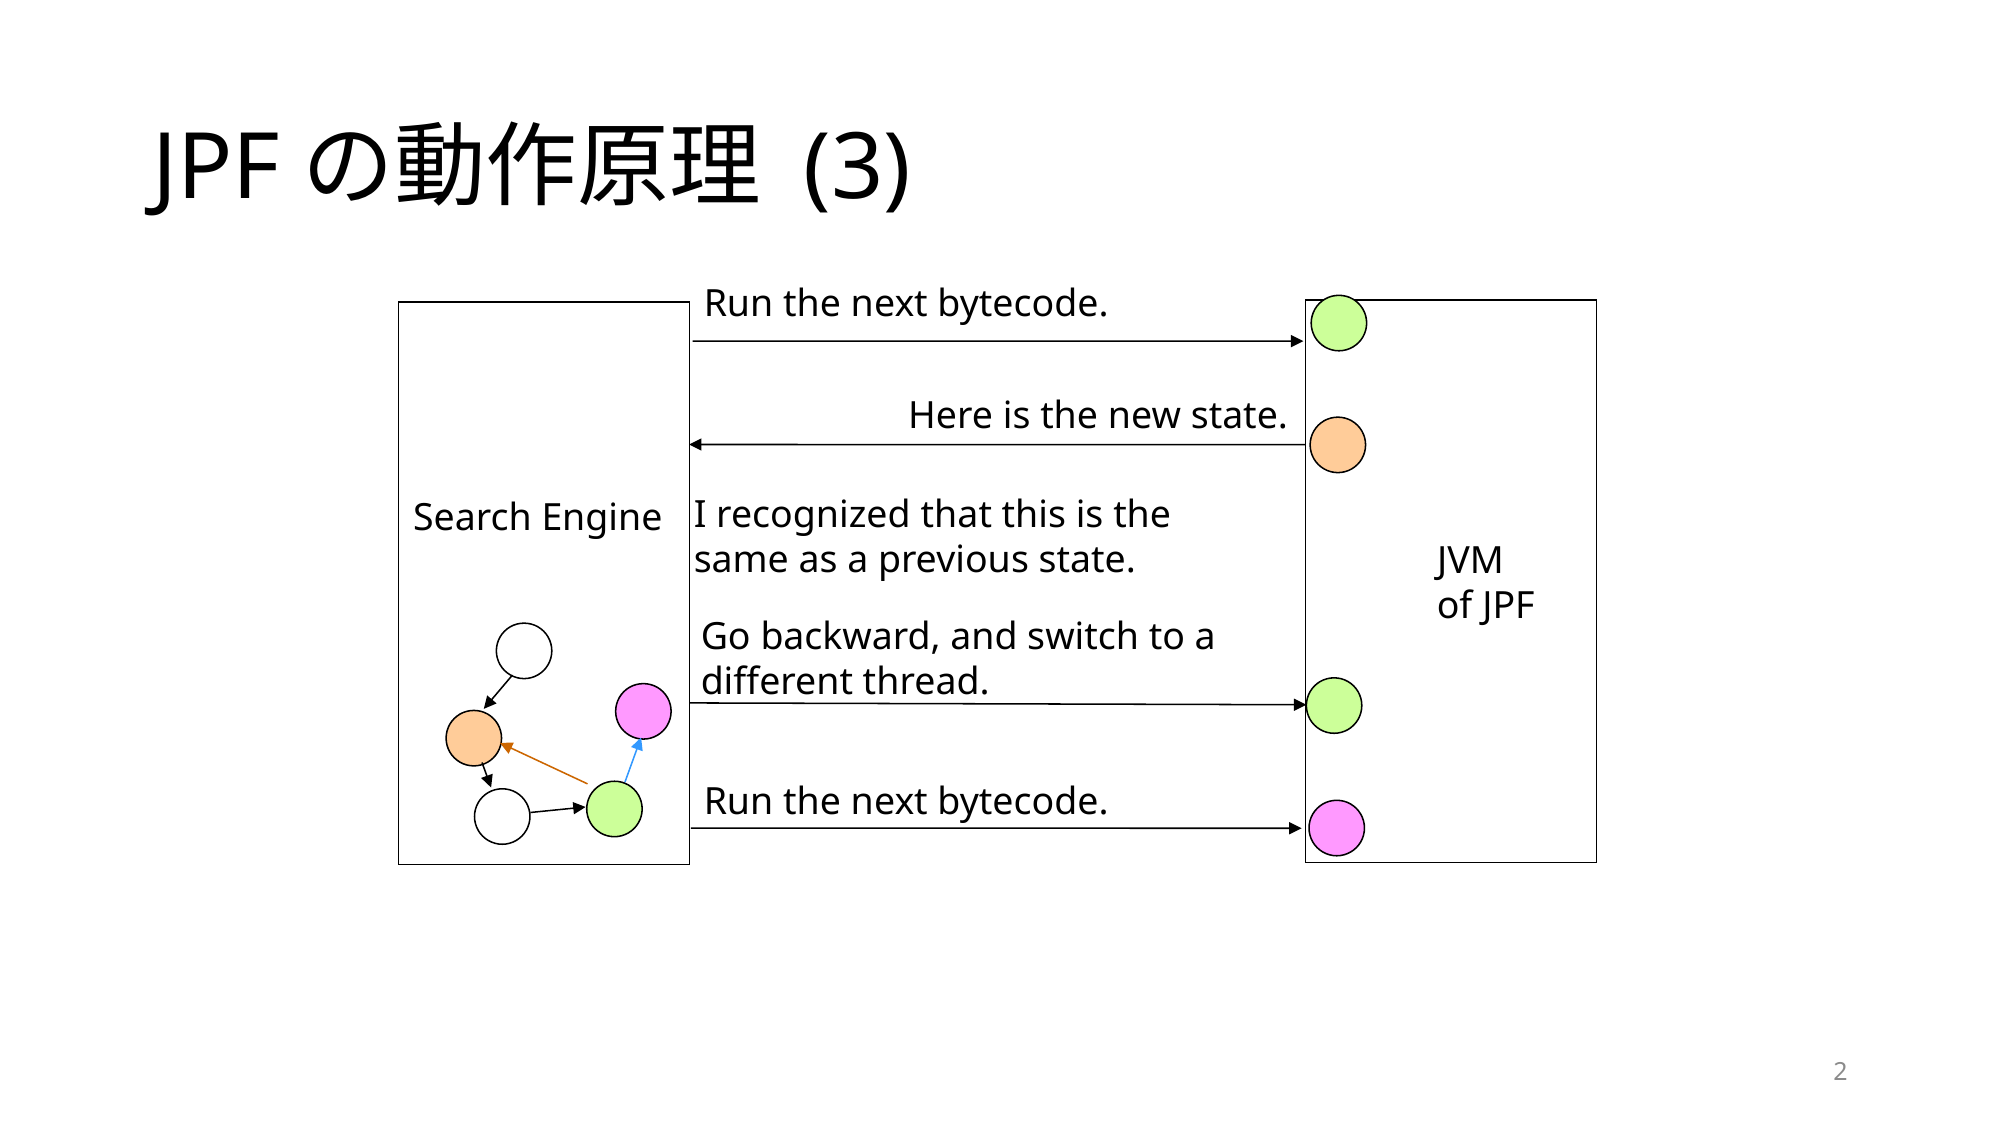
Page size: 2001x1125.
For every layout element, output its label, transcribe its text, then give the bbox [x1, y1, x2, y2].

text_box [689, 438, 1306, 451]
text_box [481, 762, 493, 788]
text_box [446, 710, 502, 766]
text_box Search Engine [398, 301, 690, 865]
text_box [1311, 295, 1367, 351]
text_box JVM of JPF [1305, 299, 1597, 863]
text_box [1196, 822, 1302, 835]
title JPFの動作原理 (3) [137, 59, 1863, 278]
text_box [624, 737, 643, 783]
text_box [496, 623, 552, 679]
text_box [1309, 800, 1365, 856]
text_box [530, 802, 586, 815]
text_box [499, 742, 588, 784]
text_box [474, 788, 530, 845]
text_box [586, 781, 643, 837]
text_box [483, 674, 513, 709]
text_box Run the next bytecode. [688, 271, 1196, 332]
text_box [1306, 677, 1362, 734]
text_box Go backward, and switch to a different thread. [690, 604, 1305, 704]
text_box Go backward, and switch to a different thread. [690, 704, 1293, 710]
text_box Run the next bytecode. [688, 769, 1196, 830]
text_box I recognized that this is the same as a previous state. [679, 482, 1188, 588]
text_box [1310, 417, 1366, 473]
text_box [692, 334, 1304, 348]
slide_number 2 [1412, 1042, 1863, 1103]
text_box [690, 698, 1306, 711]
text_box Here is the new state. [796, 383, 1304, 444]
text_box [615, 683, 672, 740]
